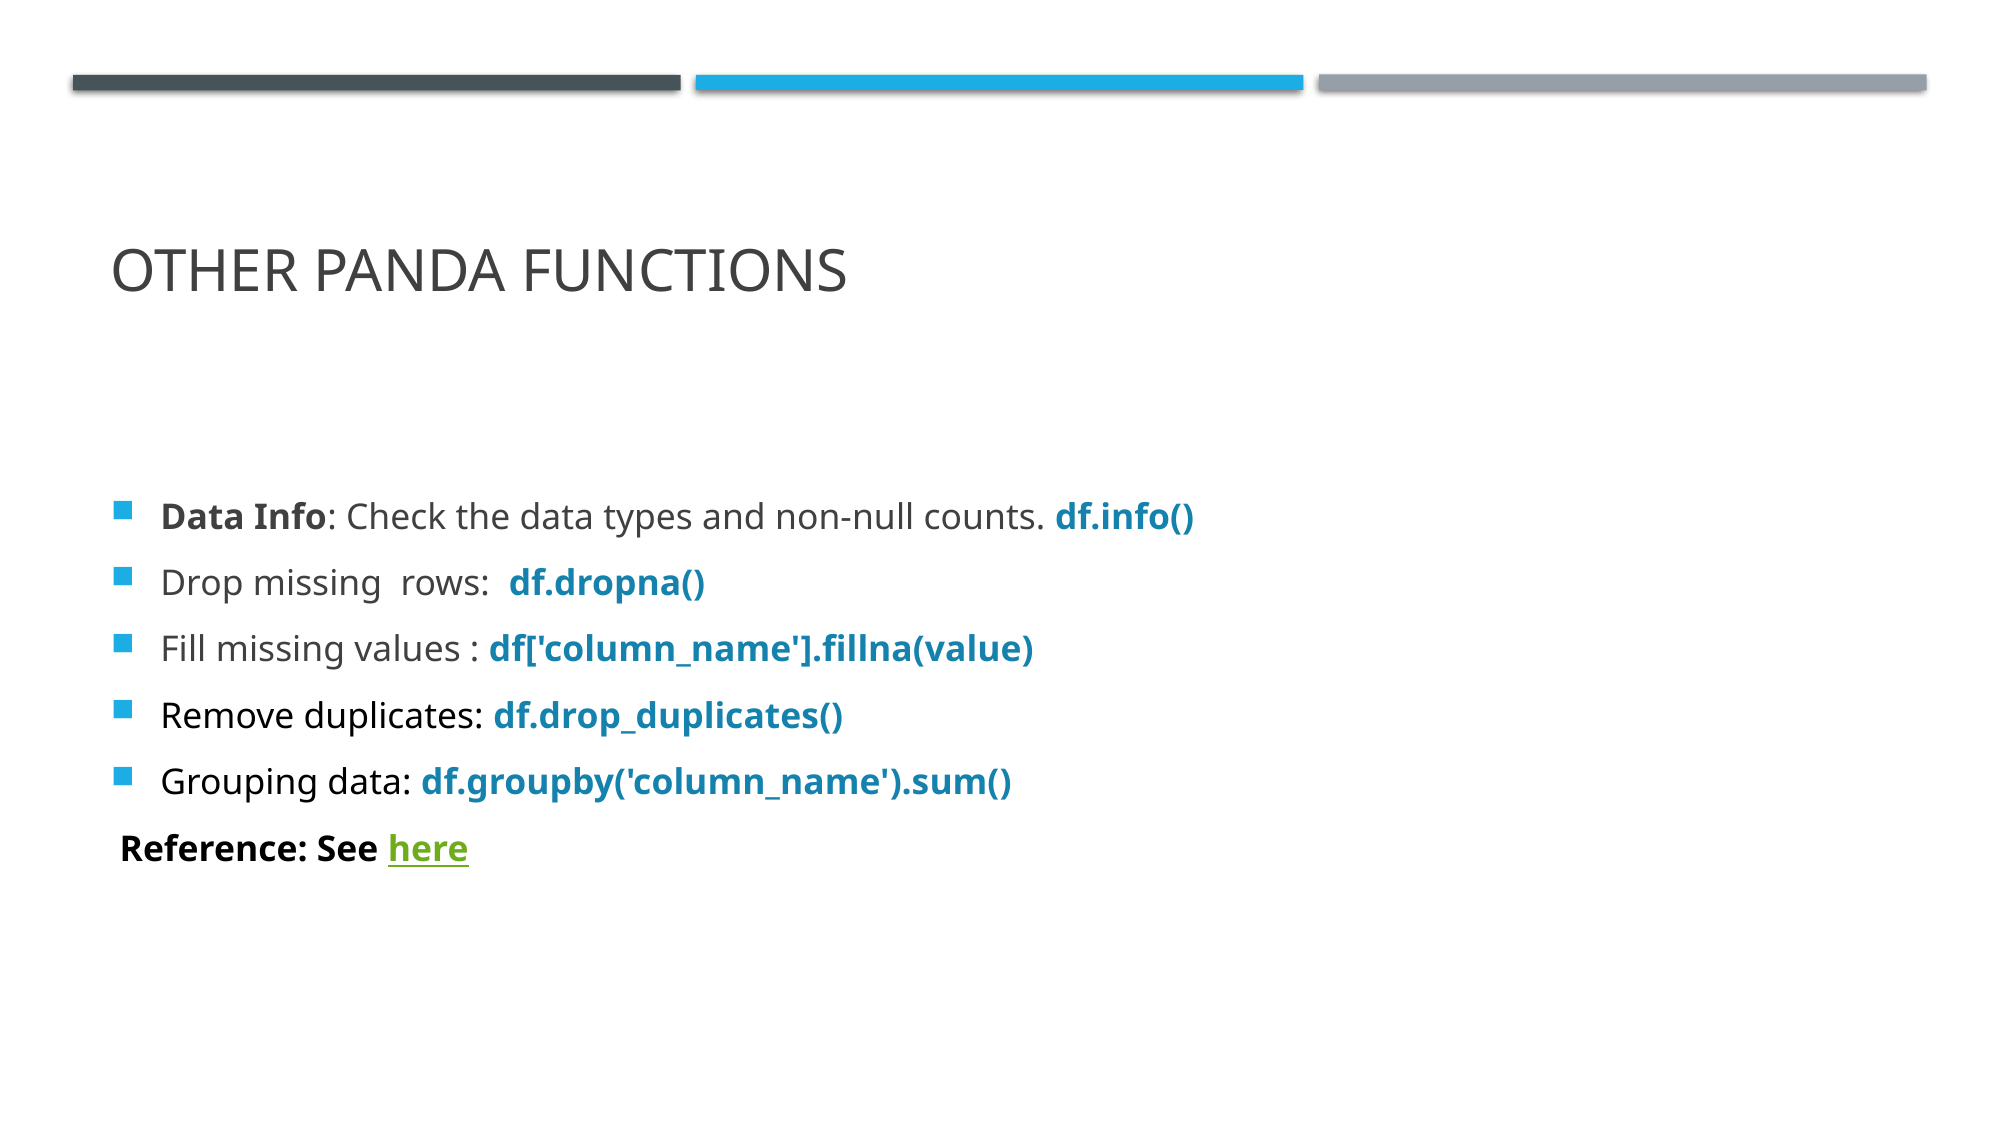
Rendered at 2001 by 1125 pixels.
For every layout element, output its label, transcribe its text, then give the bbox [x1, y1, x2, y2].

list Data Info: Check the data types and non-null counts. df.info() Drop missing rows: df.dropna() Fill missing values : df['column_name'].fillna(value) Remove duplicates: df.drop_duplicates() Grouping data: df.groupby('column_name').sum() Reference: See here [95, 383, 1905, 981]
title OTHER PANDA FUNCTIONS [95, 115, 1905, 311]
